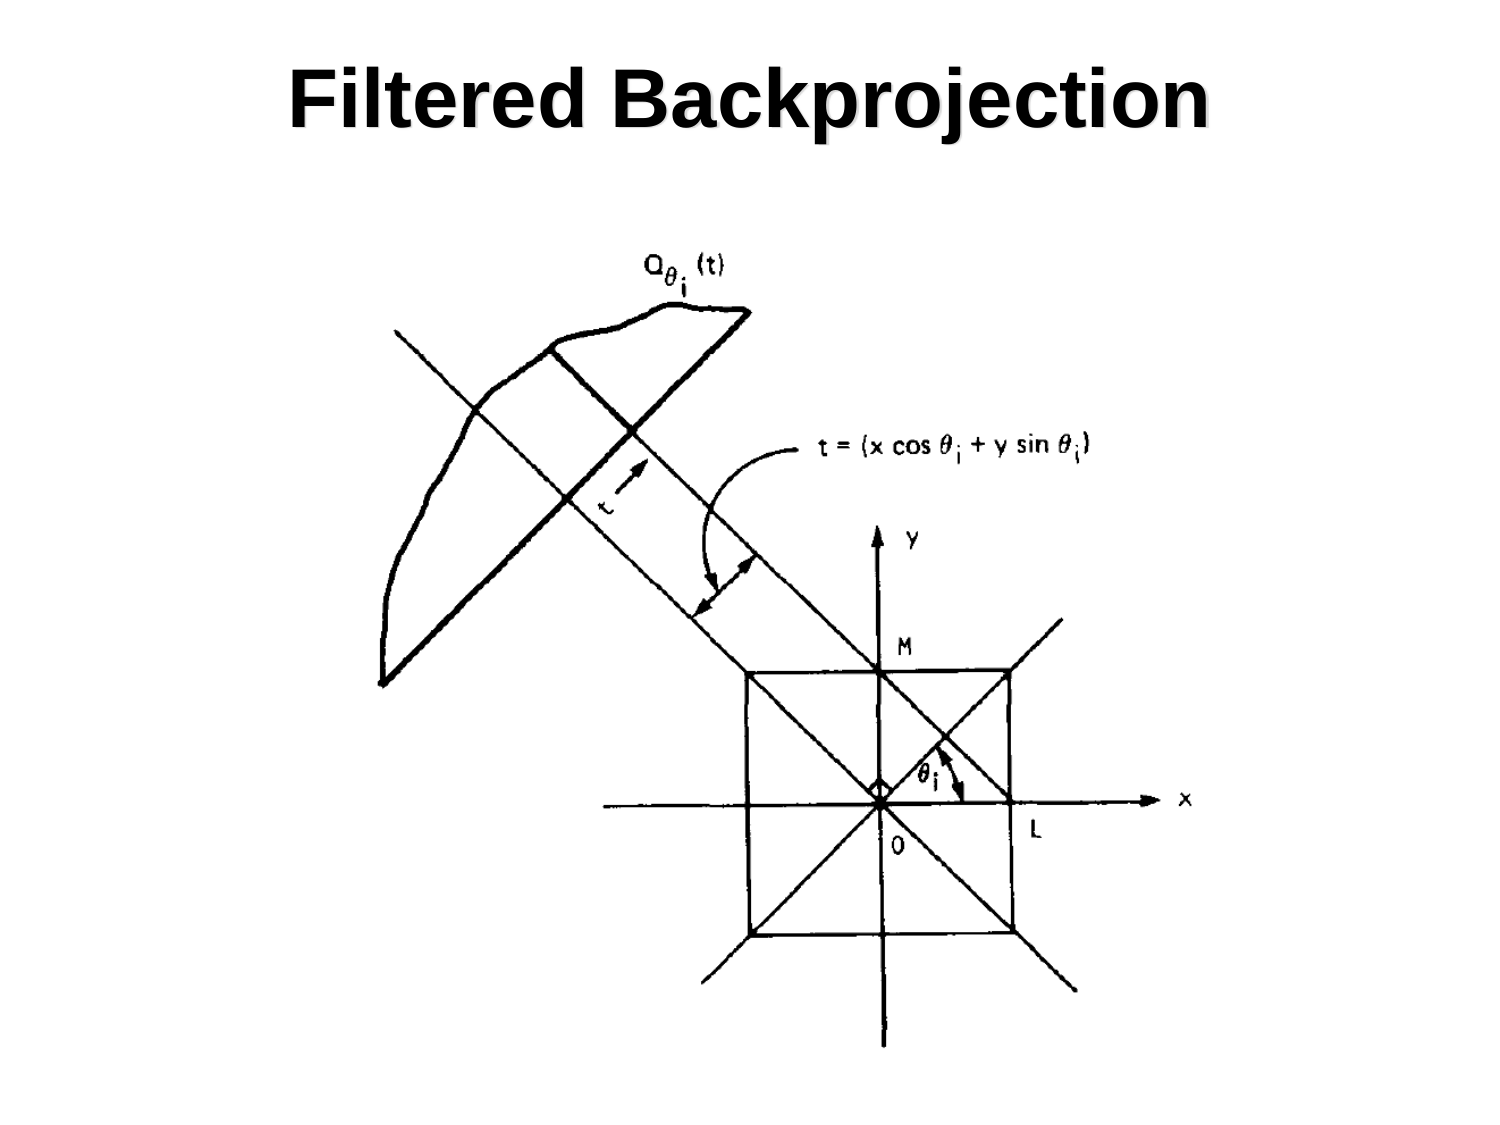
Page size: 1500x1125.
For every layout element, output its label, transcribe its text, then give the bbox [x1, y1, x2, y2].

picture [286, 236, 1214, 1064]
title Filtered Backprojection [24, 24, 1476, 163]
